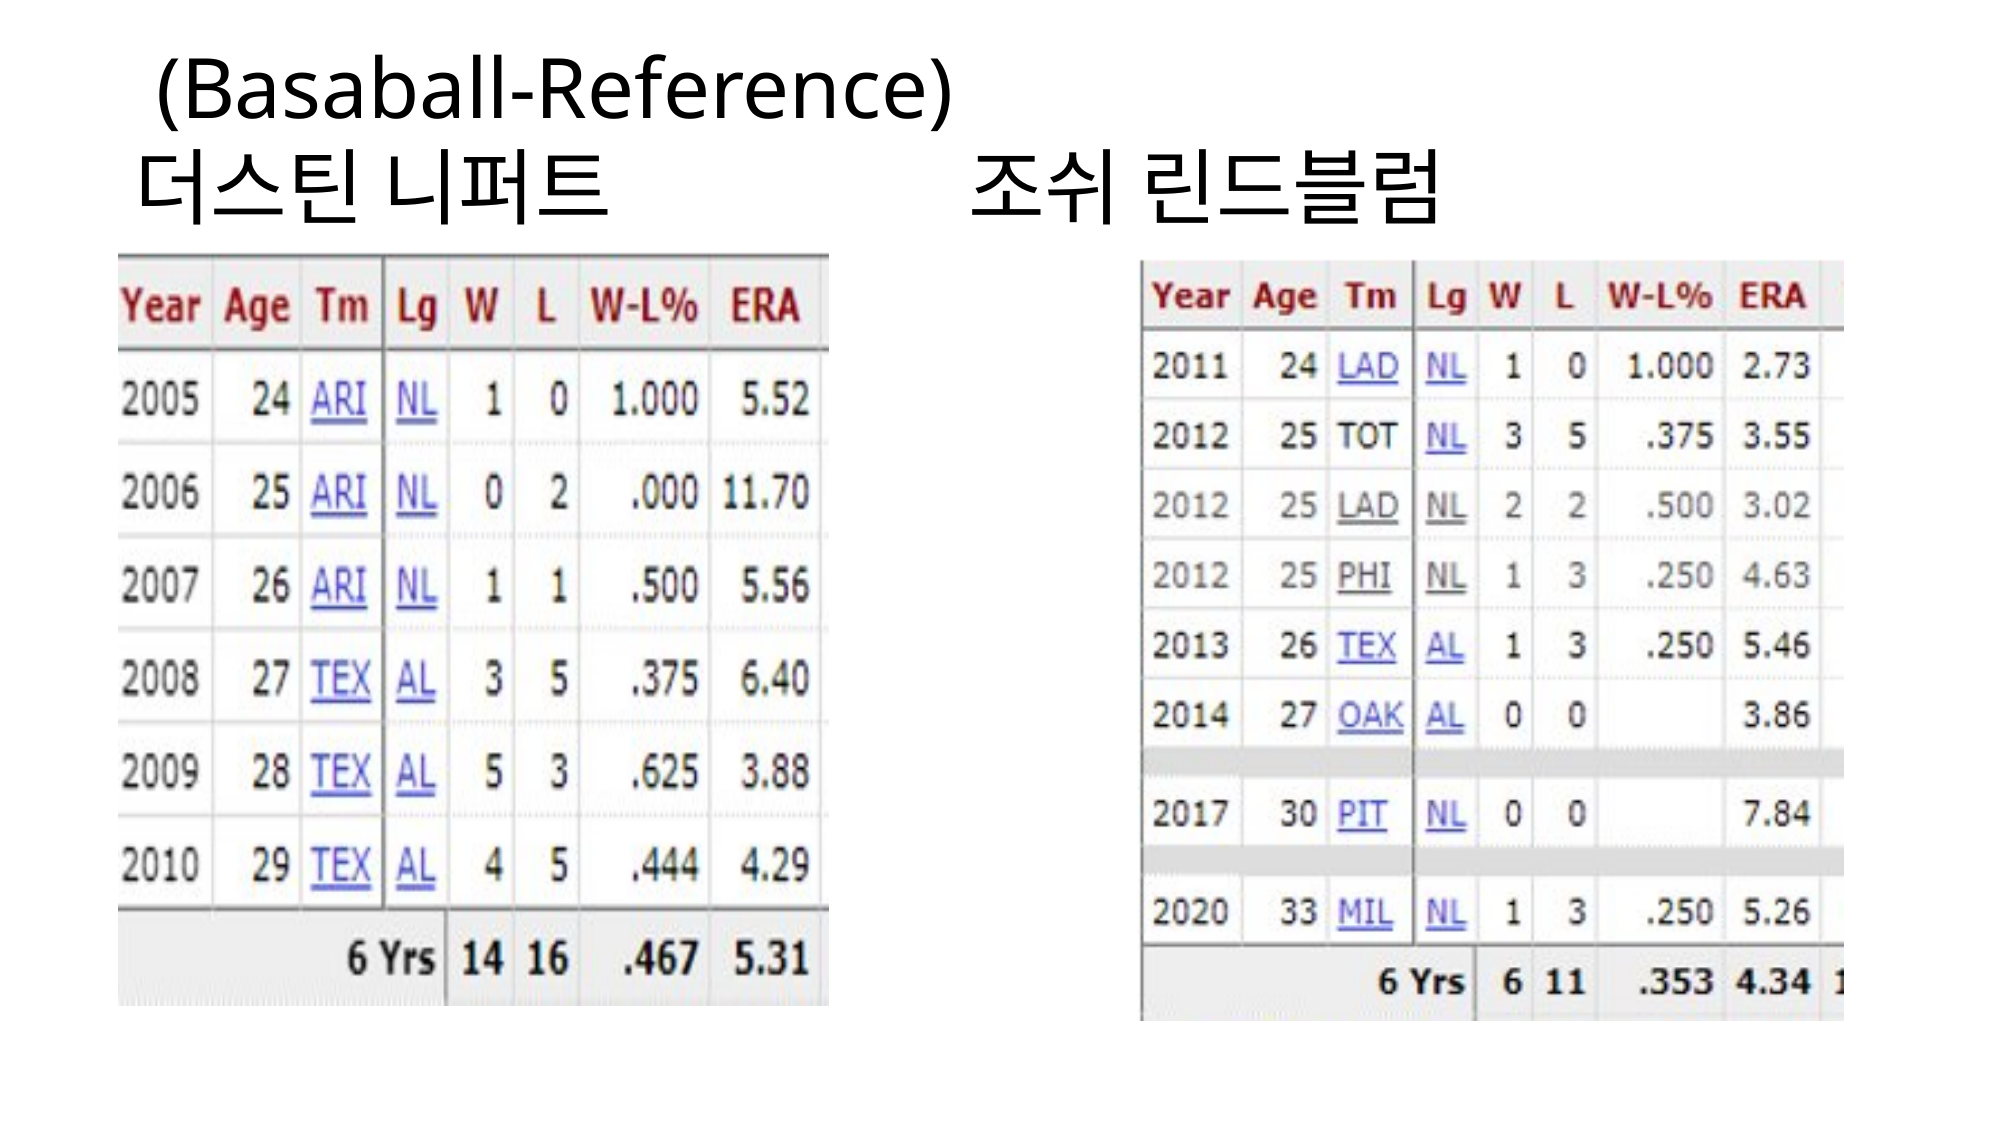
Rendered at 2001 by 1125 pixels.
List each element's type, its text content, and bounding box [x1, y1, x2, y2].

picture [1136, 256, 1844, 1021]
text_box (Basaball-Reference) 더스틴 니퍼트 조쉬 린드블럼 [119, 27, 1846, 243]
picture [118, 245, 829, 1006]
